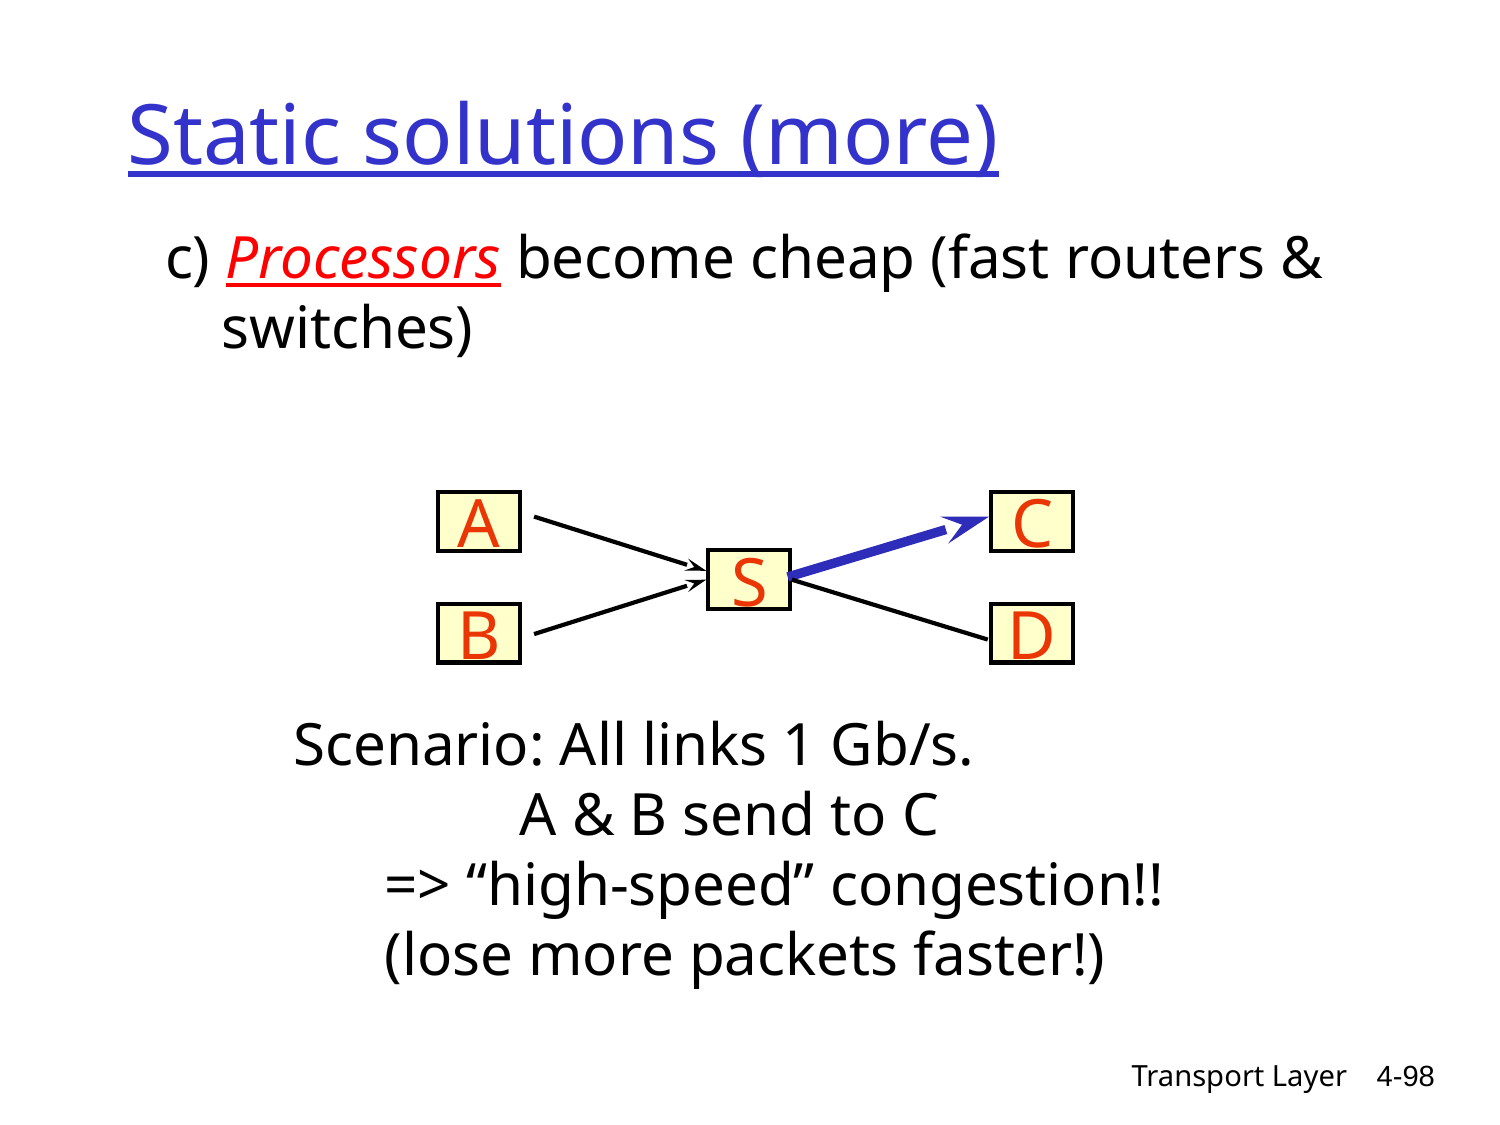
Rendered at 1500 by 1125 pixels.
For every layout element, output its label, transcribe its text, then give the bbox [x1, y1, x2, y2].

list c) Processors become cheap (fast routers & switches) [149, 212, 1343, 464]
text_box A [437, 491, 520, 551]
text_box D [991, 603, 1074, 663]
text_box [684, 579, 707, 592]
text_box C [991, 491, 1074, 551]
text_box Scenario: All links 1 Gb/s. A & B send to C => “high-speed” congestion!! (lose more packets faster!) [278, 699, 1180, 995]
title Static solutions (more) [112, 49, 1388, 213]
footer Transport Layer [887, 1049, 1338, 1125]
text_box [80, 359, 1412, 735]
text_box S [708, 550, 791, 610]
text_box B [437, 603, 520, 663]
slide_number 4-98 [1338, 1049, 1451, 1125]
text_box [967, 516, 990, 529]
text_box [684, 558, 707, 571]
